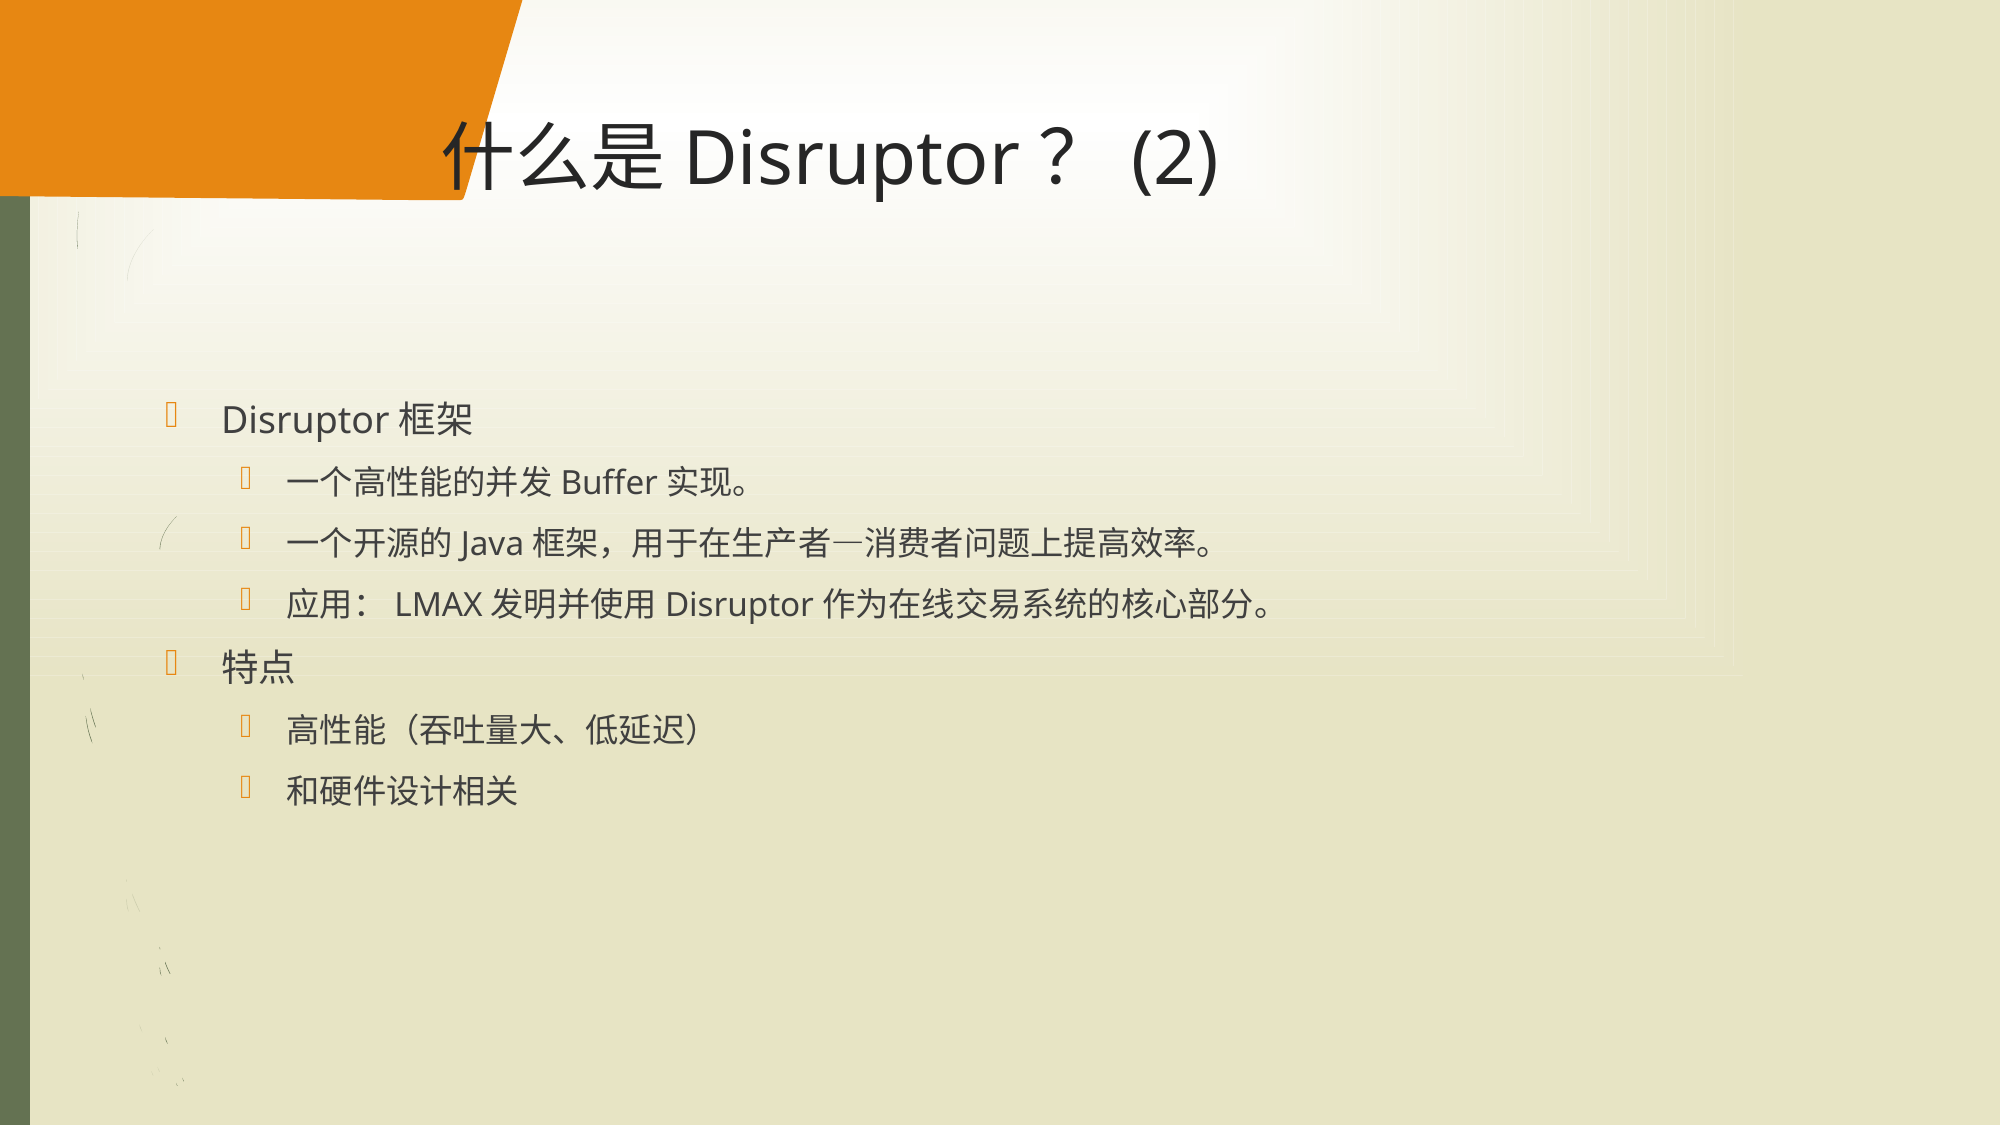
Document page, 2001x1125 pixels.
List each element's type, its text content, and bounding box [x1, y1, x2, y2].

title 什么是Disruptor？(2) [425, 102, 1888, 313]
text_box Disruptor框架 一个高性能的并发Buffer实现。 一个开源的Java框架，用于在生产者—消费者问题上提高效率。 应用：LMAX发明并使用Disruptor作为在线交易系统的核心部分。 特点 高性能（吞吐量大、低延迟） 和硬件设计相关 [150, 388, 1851, 1125]
